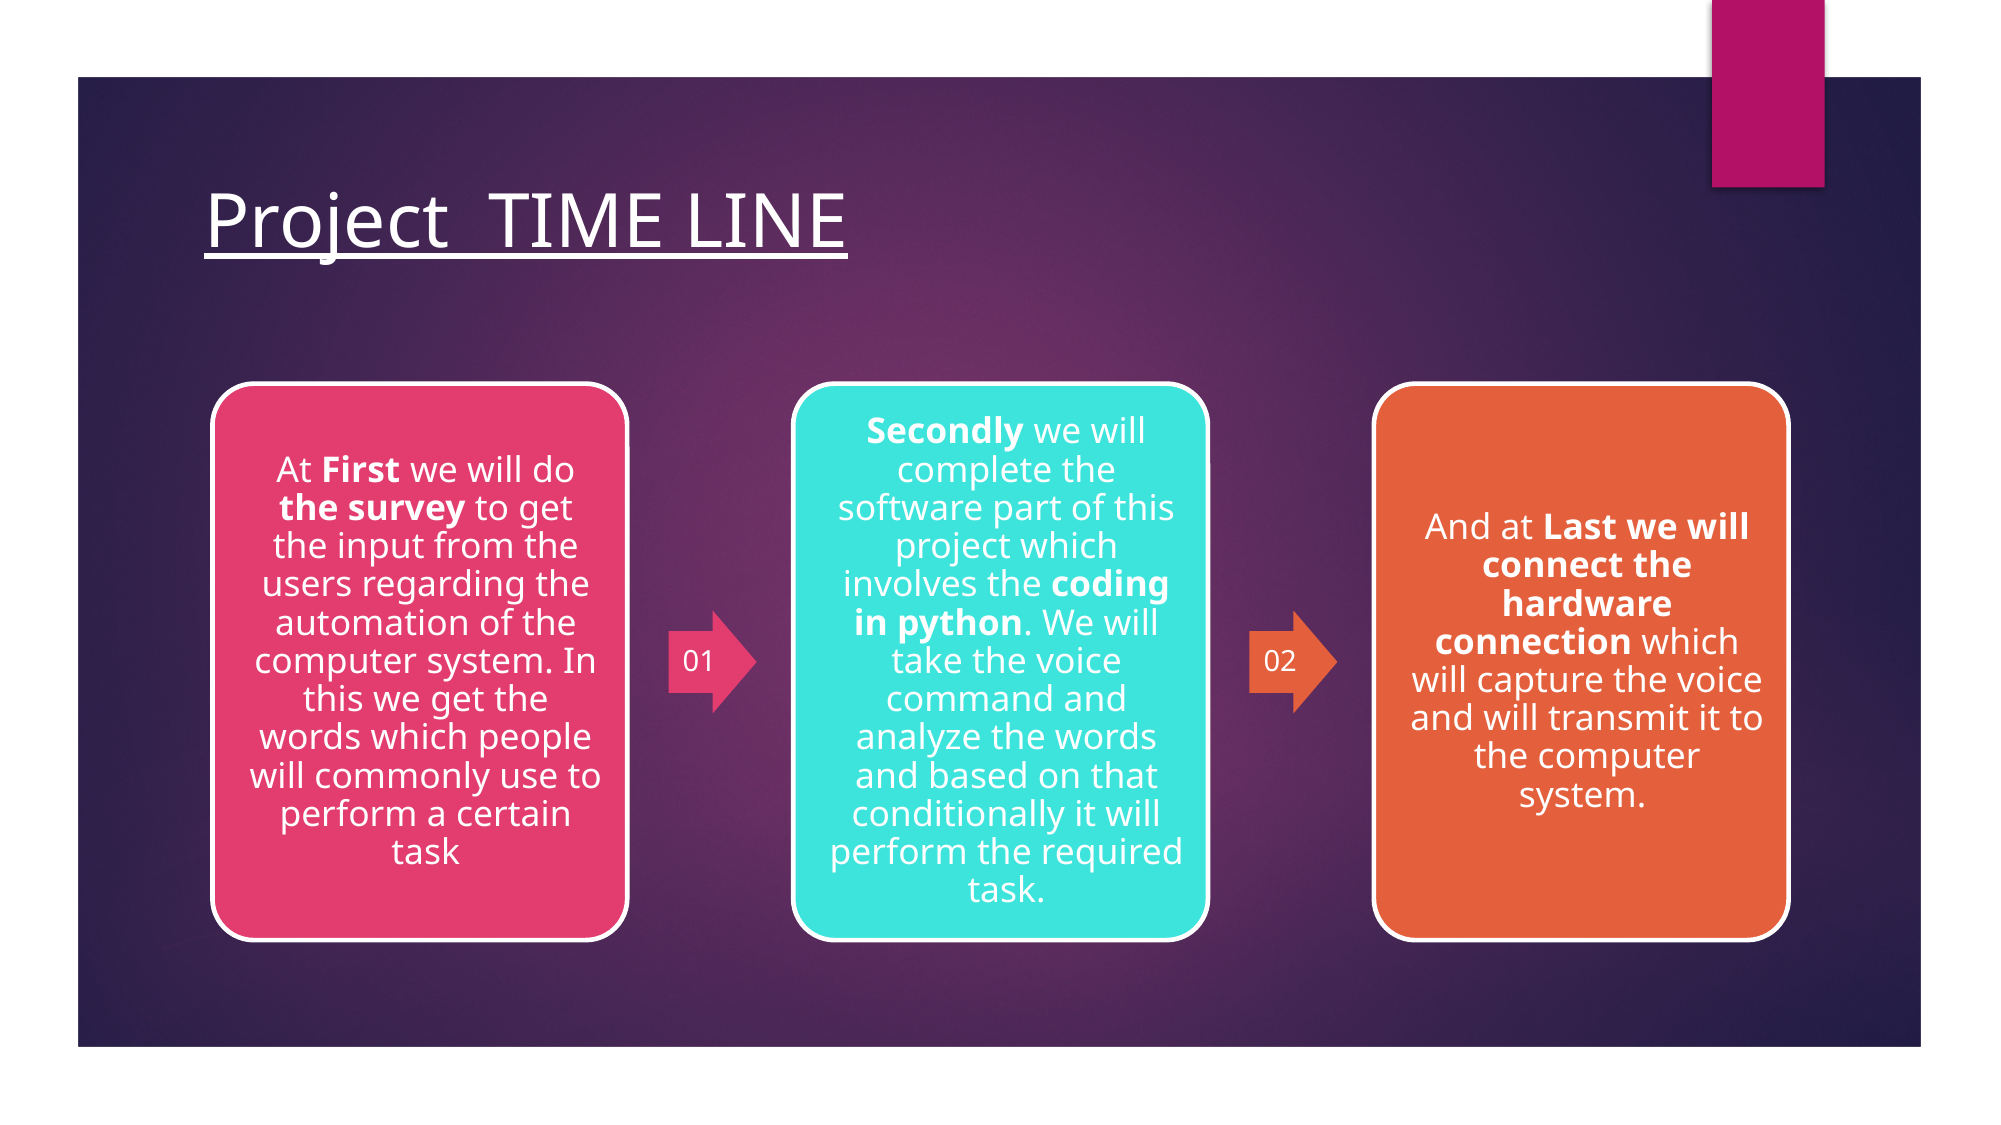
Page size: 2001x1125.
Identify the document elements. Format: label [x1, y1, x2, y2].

list [210, 380, 1791, 943]
text_box [0, 0, 2000, 1125]
